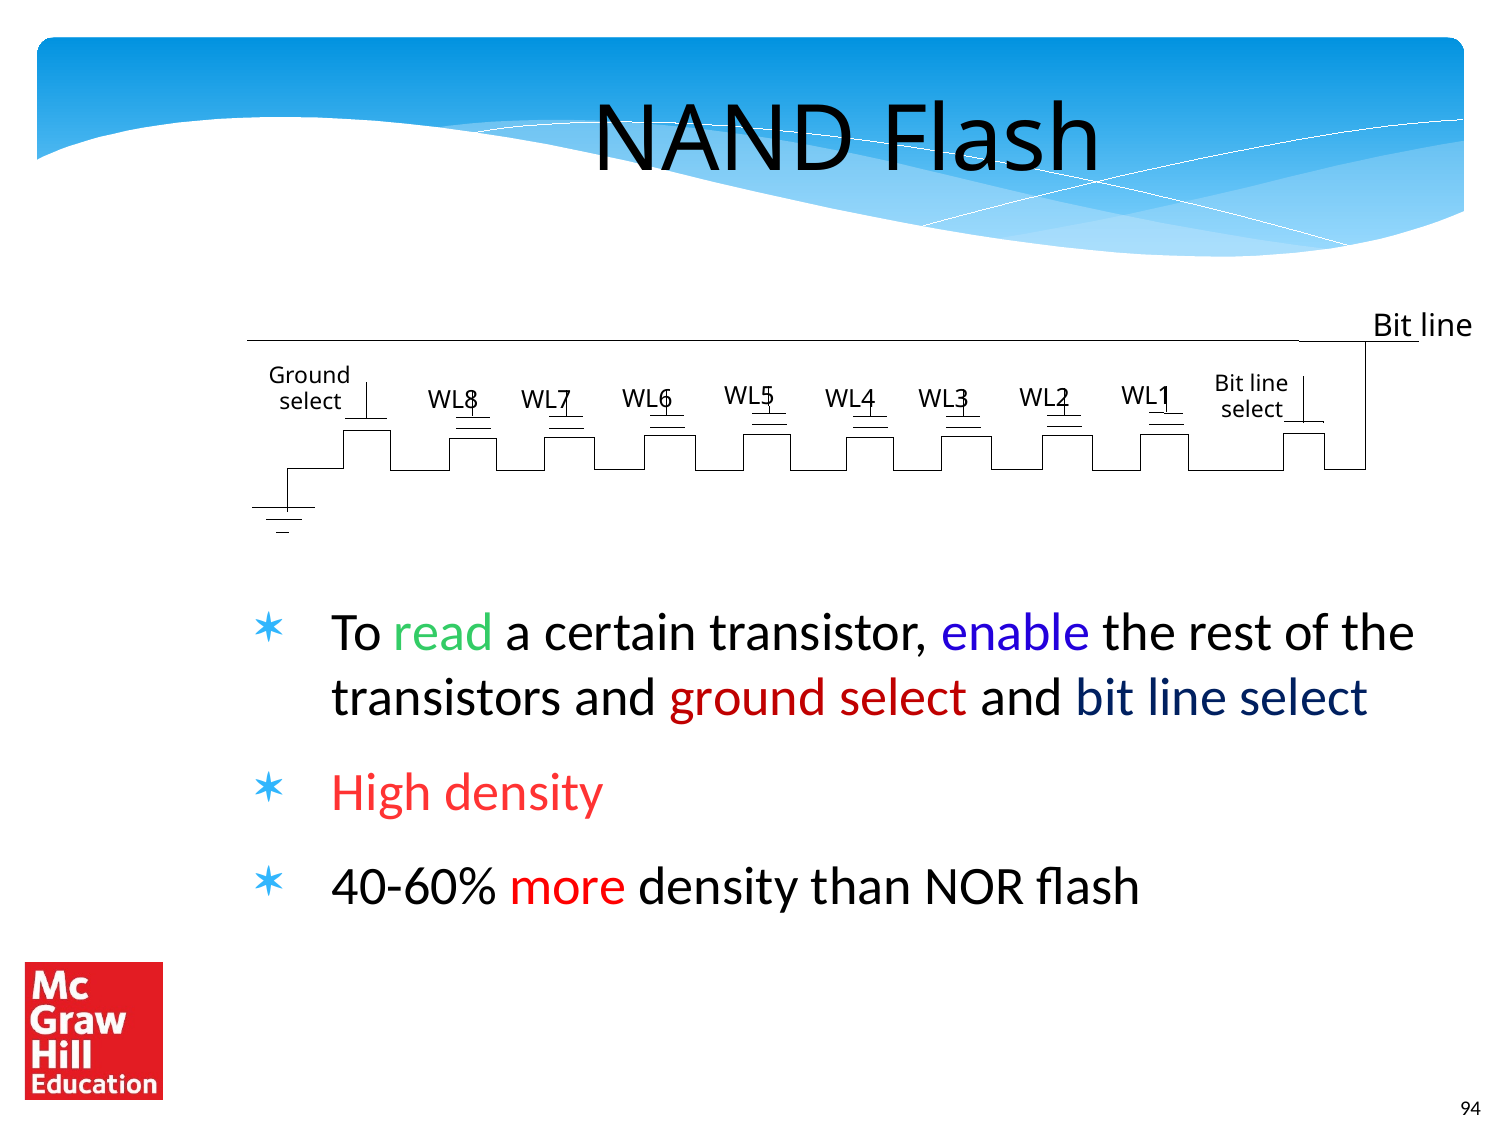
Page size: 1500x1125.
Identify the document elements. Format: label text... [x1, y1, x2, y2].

text_box [287, 508, 299, 512]
text_box [224, 287, 1500, 552]
text_box WL1 [1121, 379, 1173, 410]
text_box Ground [268, 360, 352, 388]
text_box [1237, 341, 1366, 471]
text_box Bit line [1214, 368, 1290, 397]
text_box WL2 [1019, 381, 1070, 412]
text_box WL8 [427, 383, 479, 414]
text_box WL5 [724, 379, 775, 410]
text_box select [279, 386, 342, 414]
list To read a certain transistor, enable the rest of the transistors and ground select and bit line select High density 40-60% more density than NOR flash [237, 596, 1455, 1000]
text_box [846, 434, 1243, 471]
text_box WL7 [521, 383, 572, 414]
text_box Bit line [1372, 305, 1474, 343]
text_box [435, 434, 846, 471]
text_box WL4 [825, 382, 876, 413]
text_box WL6 [622, 382, 673, 413]
picture [24, 962, 163, 1100]
text_box select [1221, 394, 1284, 423]
text_box [287, 430, 435, 507]
text_box WL3 [918, 382, 969, 413]
title NAND Flash [283, 57, 1500, 211]
